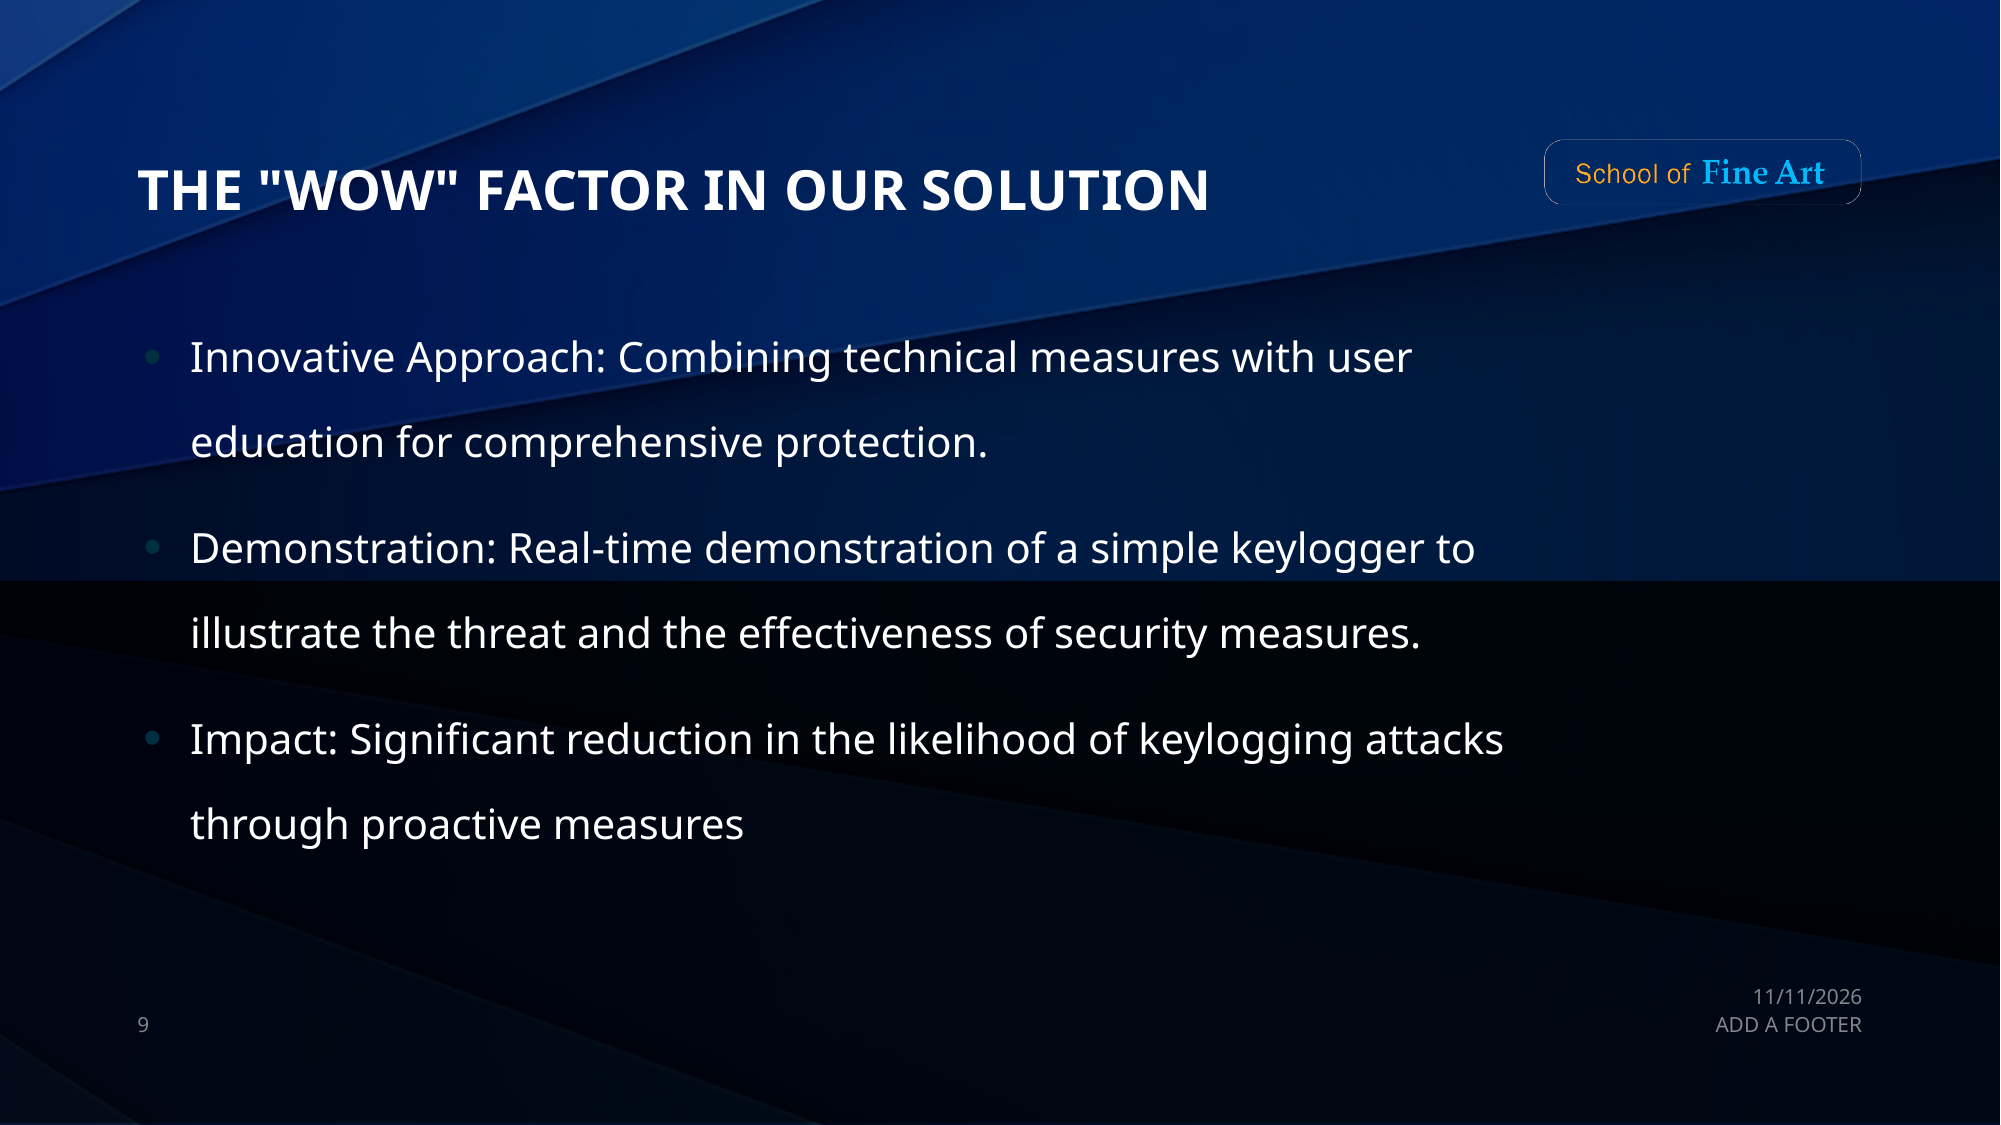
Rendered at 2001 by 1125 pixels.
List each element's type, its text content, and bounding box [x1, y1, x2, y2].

footer ADD A FOOTER [1187, 1011, 1863, 1044]
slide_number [1412, 983, 1863, 1008]
picture [0, 0, 2000, 580]
title THE "WOW" FACTOR IN OUR SOLUTION [137, 132, 1264, 223]
list Innovative Approach: Combining technical measures with user education for comprehensive protection. Demonstration: Real-time demonstration of a simple keylogger to illustrate the threat and the effectiveness of security measures. Impact: Significant reduction in the likelihood of keylogging attacks through proactive measures [137, 296, 1515, 688]
slide_number 9 [137, 1009, 213, 1041]
